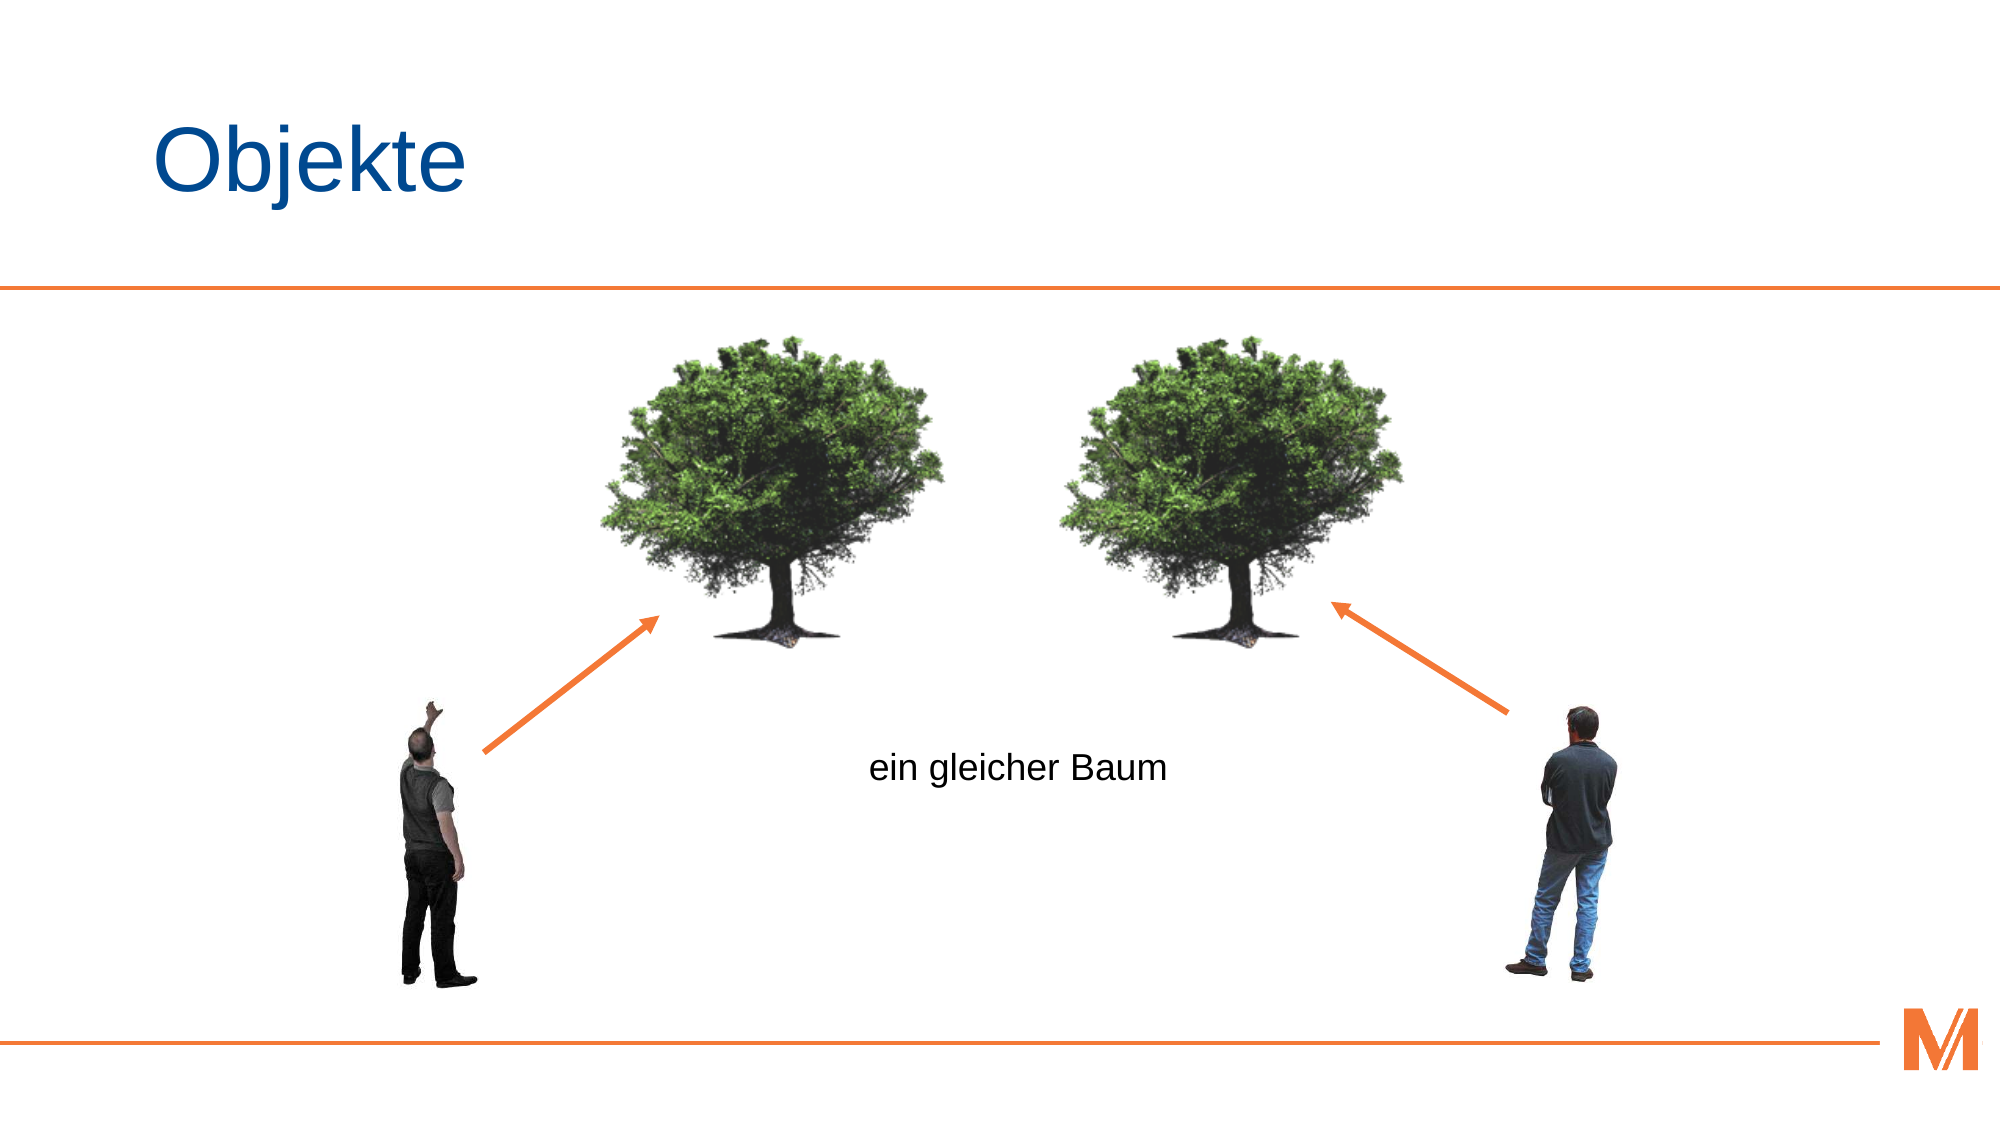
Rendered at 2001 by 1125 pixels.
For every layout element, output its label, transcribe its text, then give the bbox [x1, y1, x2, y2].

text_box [1330, 601, 1508, 713]
text_box ein gleicher Baum [853, 735, 1183, 795]
title Objekte [137, 59, 1863, 264]
picture [1879, 989, 1982, 1097]
picture [1019, 296, 1464, 658]
picture [560, 296, 1005, 658]
picture [295, 670, 550, 1017]
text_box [483, 615, 660, 753]
picture [1460, 704, 1662, 983]
